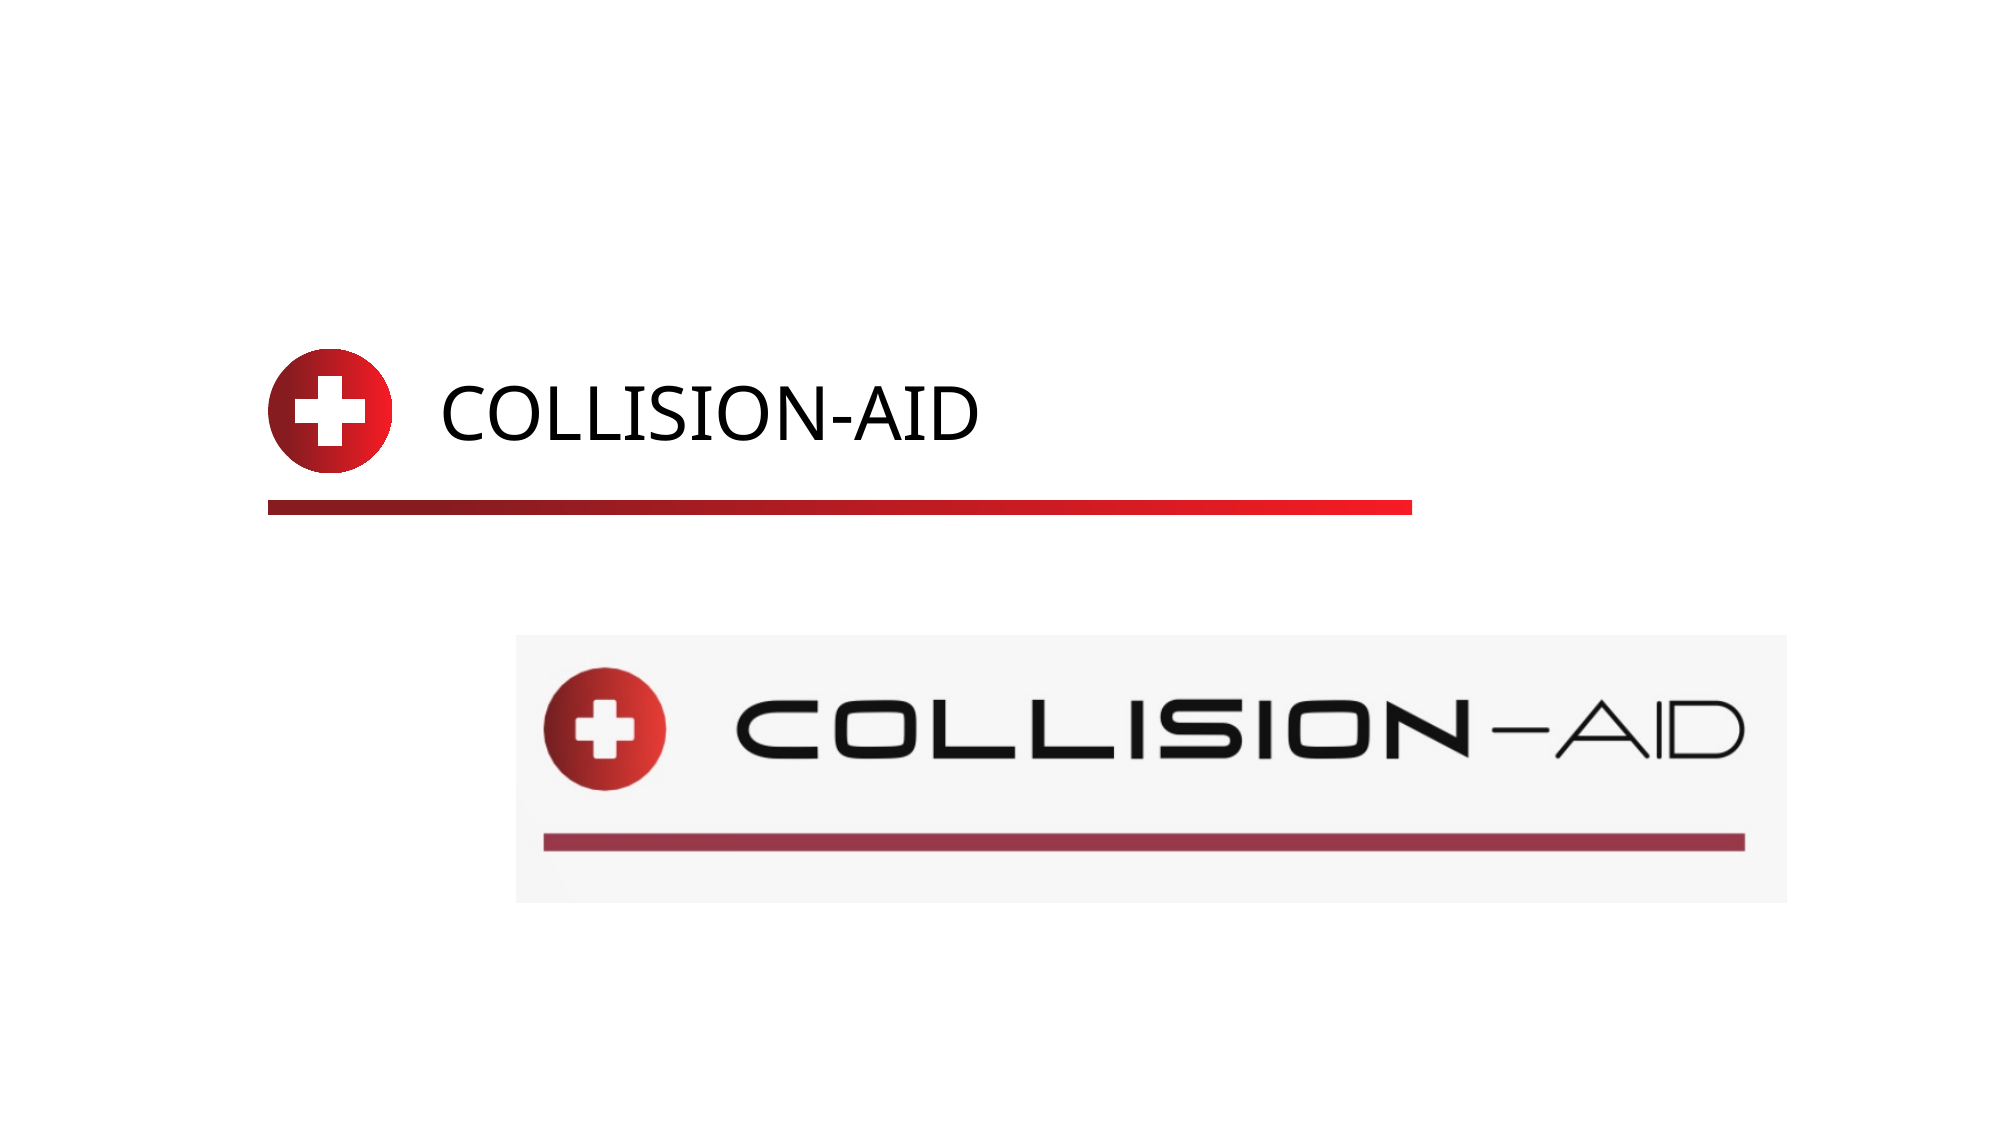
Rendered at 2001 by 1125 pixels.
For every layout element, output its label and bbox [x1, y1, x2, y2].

picture [516, 635, 1787, 903]
text_box [268, 349, 1431, 515]
